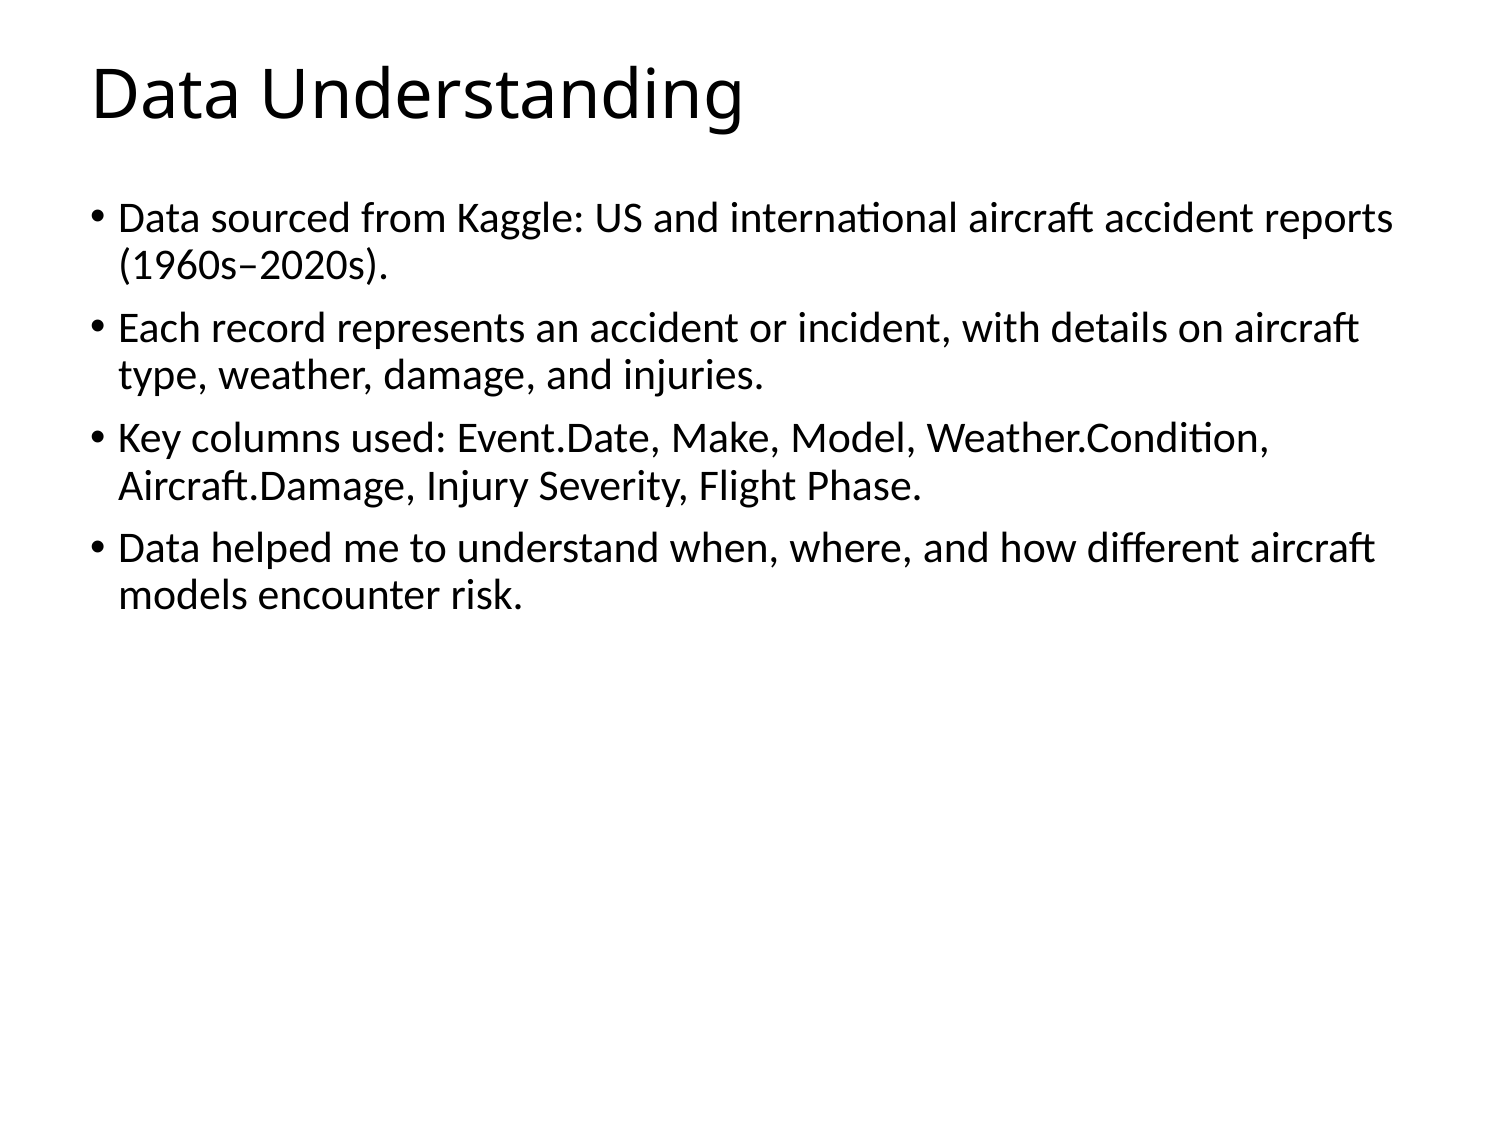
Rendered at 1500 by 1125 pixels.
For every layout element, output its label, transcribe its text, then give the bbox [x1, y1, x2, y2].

list Data sourced from Kaggle: US and international aircraft accident reports (1960s–2020s). Each record represents an accident or incident, with details on aircraft type, weather, damage, and injuries. Key columns used: Event.Date, Make, Model, Weather.Condition, Aircraft.Damage, Injury Severity, Flight Phase. Data helped me to understand when, where, and how different aircraft models encounter risk. [75, 187, 1425, 930]
title Data Understanding [75, 2, 1425, 187]
